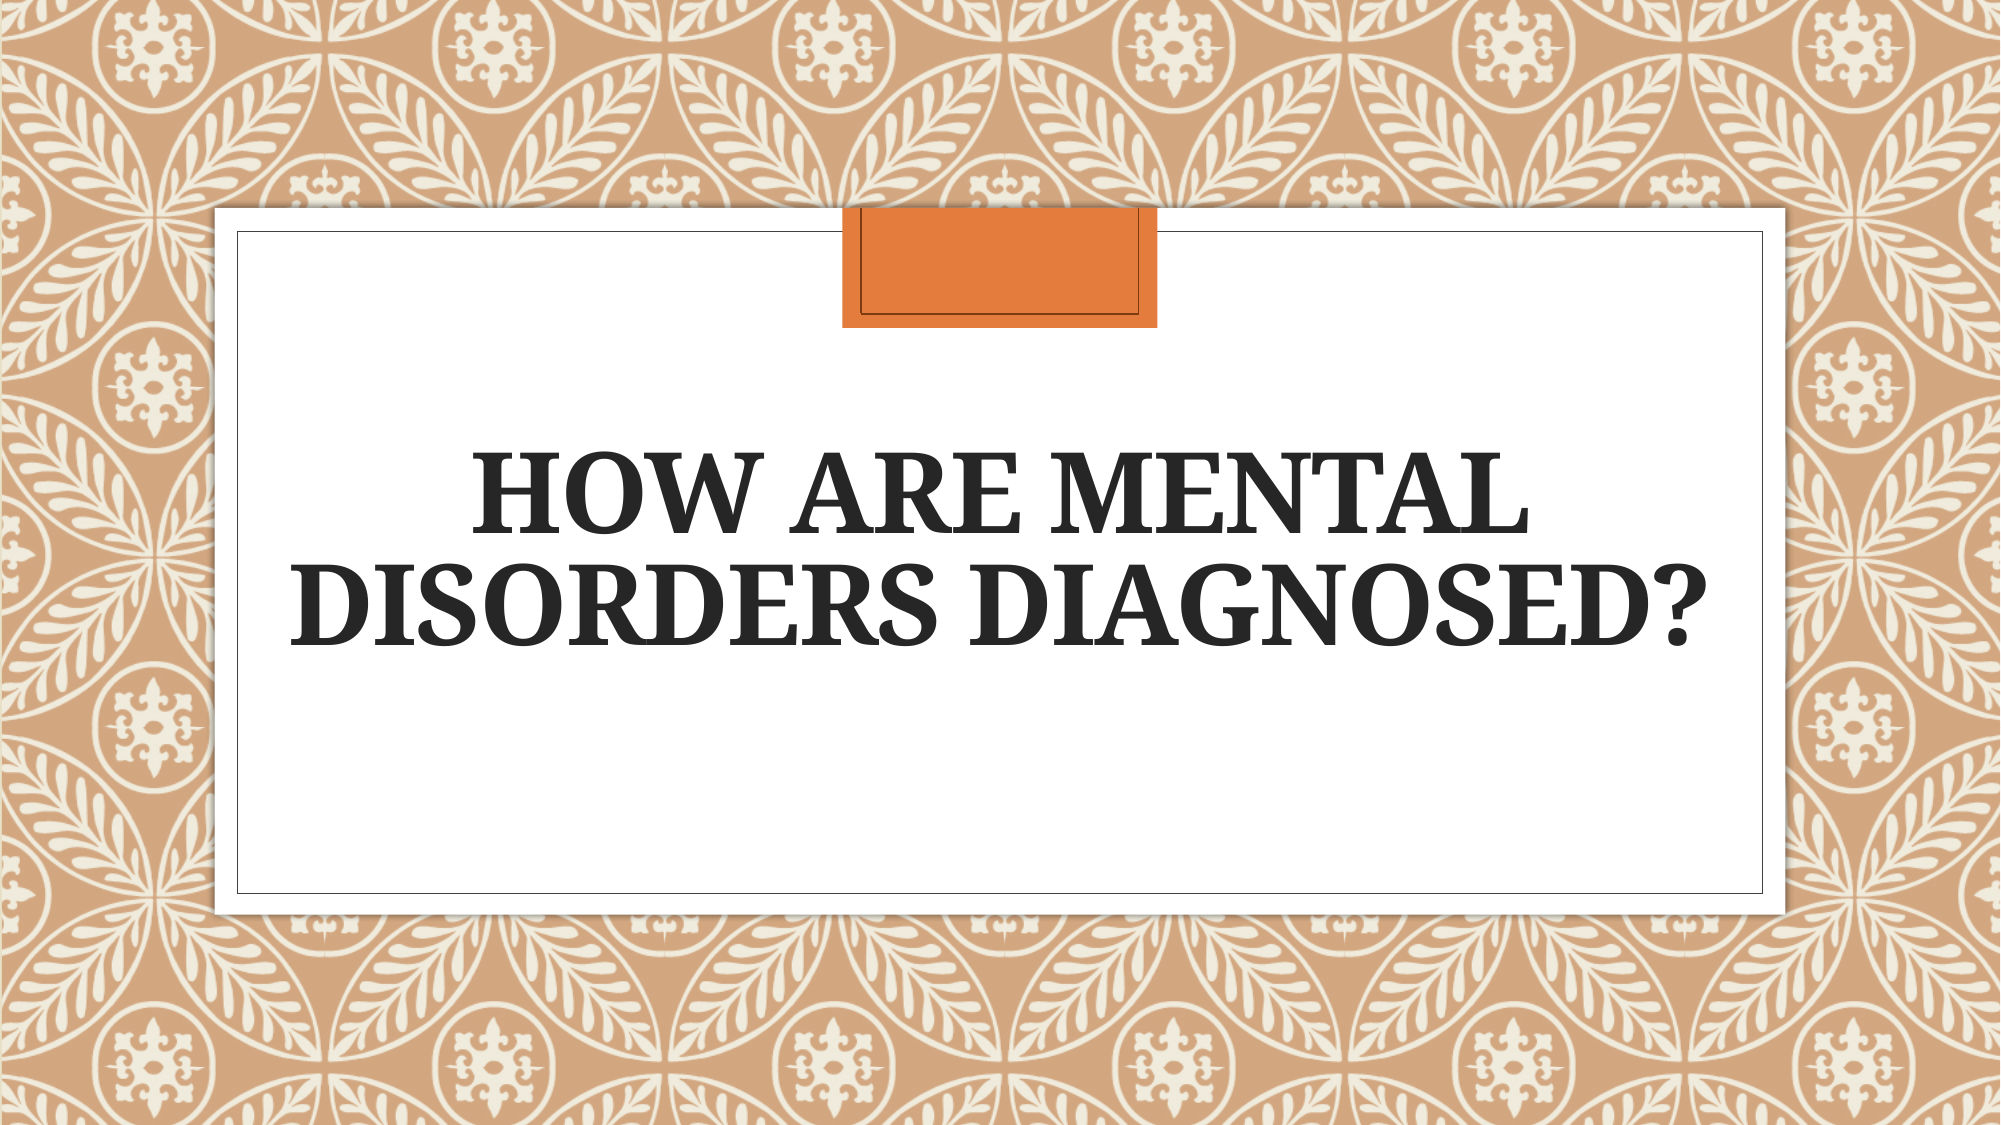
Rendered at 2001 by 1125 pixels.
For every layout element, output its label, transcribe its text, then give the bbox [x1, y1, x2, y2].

title How are mental disorders diagnosed? [256, 343, 1745, 769]
